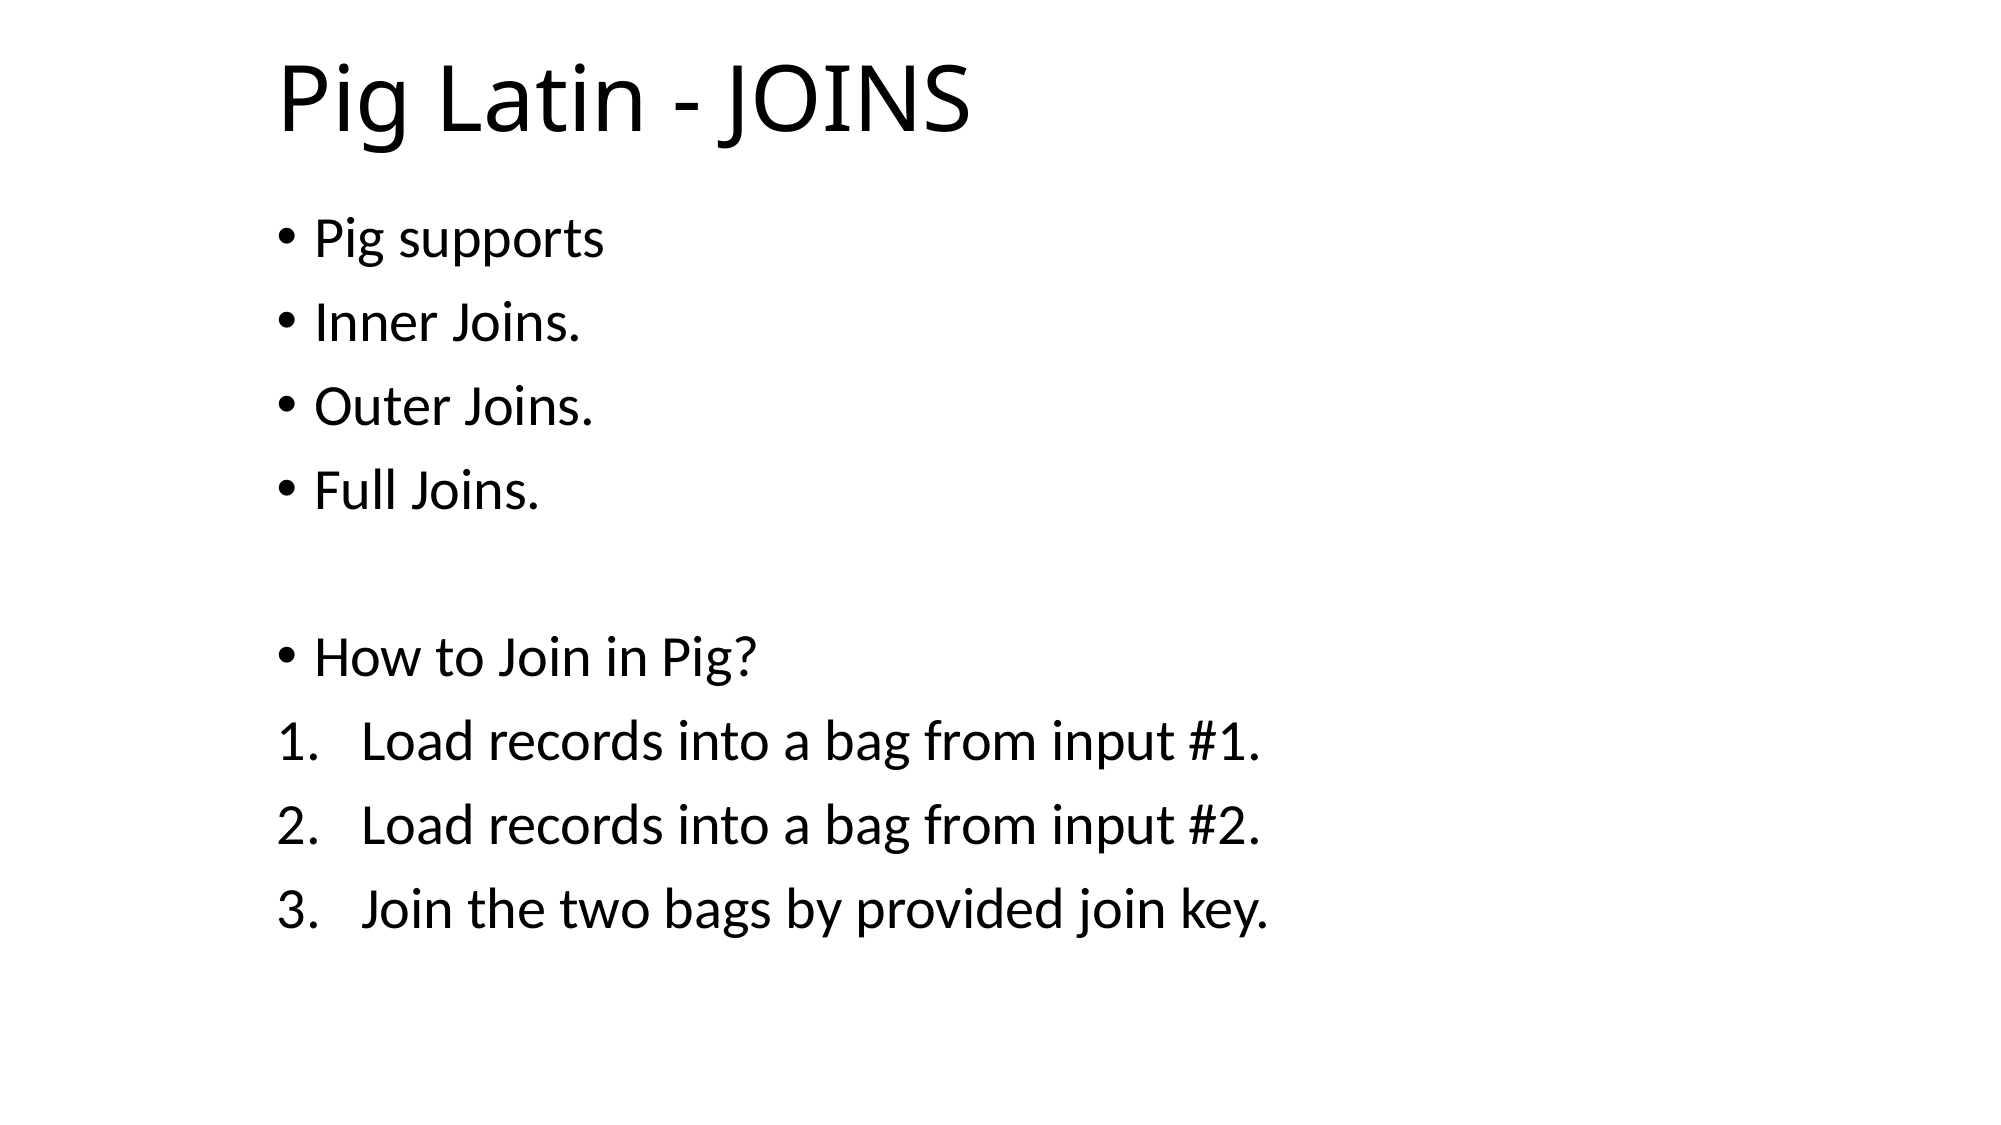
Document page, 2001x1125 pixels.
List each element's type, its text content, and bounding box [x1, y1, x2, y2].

title Pig Latin - JOINS [261, 29, 1867, 175]
list Pig supports Inner Joins. Outer Joins. Full Joins. How to Join in Pig? Load records into a bag from input #1. Load records into a bag from input #2. Join the two bags by provided join key. [261, 200, 1867, 1050]
